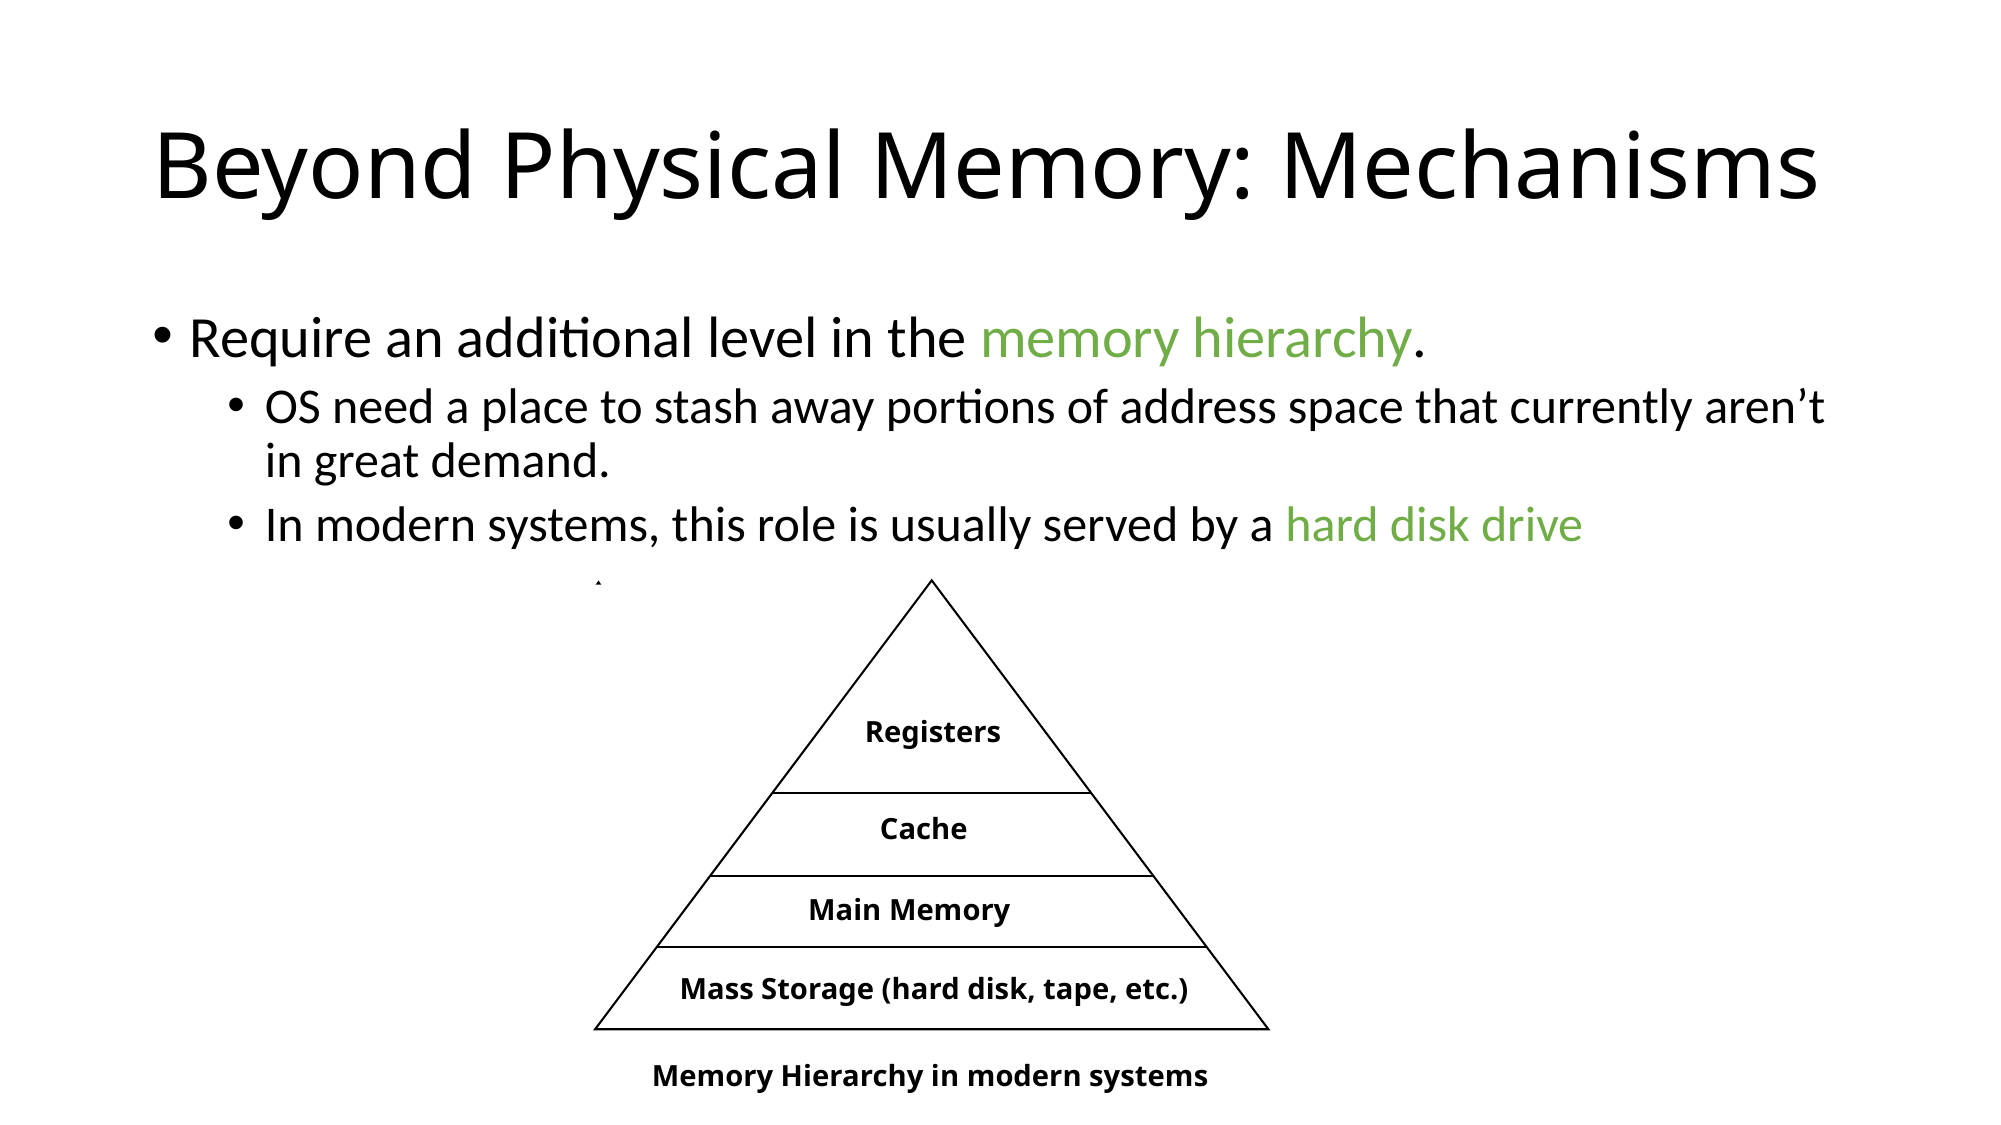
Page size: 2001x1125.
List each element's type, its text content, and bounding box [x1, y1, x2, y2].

text_box Memory Hierarchy in modern systems [594, 1049, 1266, 1100]
text_box [591, 1013, 1272, 1031]
text_box [763, 756, 1100, 802]
text_box Mass Storage (hard disk, tape, etc.) [598, 962, 1270, 1013]
text_box Registers [597, 706, 1269, 756]
list Require an additional level in the memory hierarchy. OS need a place to stash away portions of address space that currently aren’t in great demand. In modern systems, this role is usually served by a hard disk drive [137, 299, 1863, 1014]
text_box [643, 934, 1220, 962]
text_box [835, 577, 1028, 706]
text_box [702, 853, 1162, 884]
text_box Cache [588, 802, 1260, 853]
text_box Main Memory [574, 884, 1245, 934]
title Beyond Physical Memory: Mechanisms [137, 59, 1863, 278]
